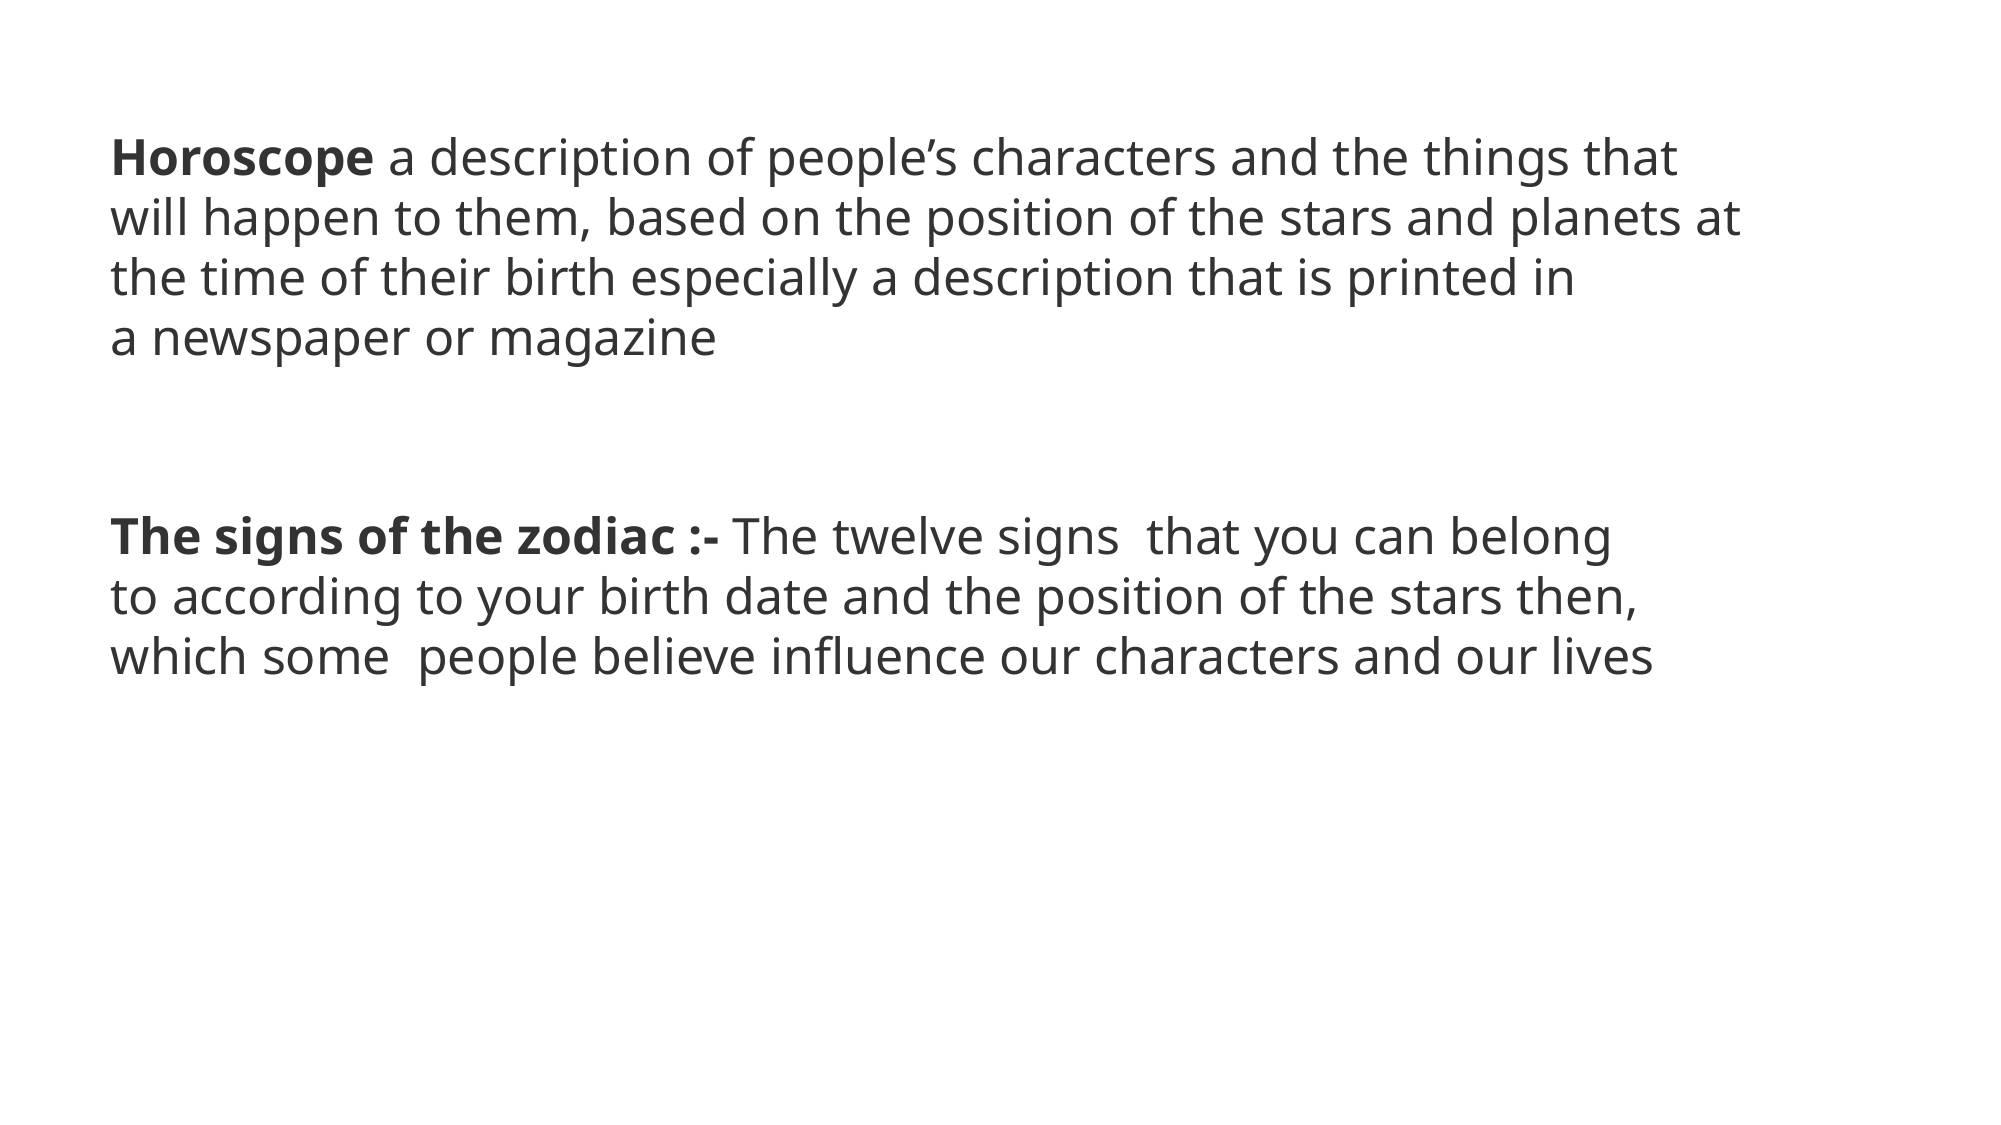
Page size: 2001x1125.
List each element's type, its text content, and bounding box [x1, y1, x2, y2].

text_box The signs of the zodiac :- The twelve signs that you can belong to according to your birth date and the position of the stars then, which some people believe influence our characters and our lives [96, 497, 1745, 692]
text_box Horoscope a description of people’s characters and the things that will happen to them, based on the position of the stars and planets at the time of their birth especially a description that is printed in a newspaper or magazine [96, 118, 1834, 374]
